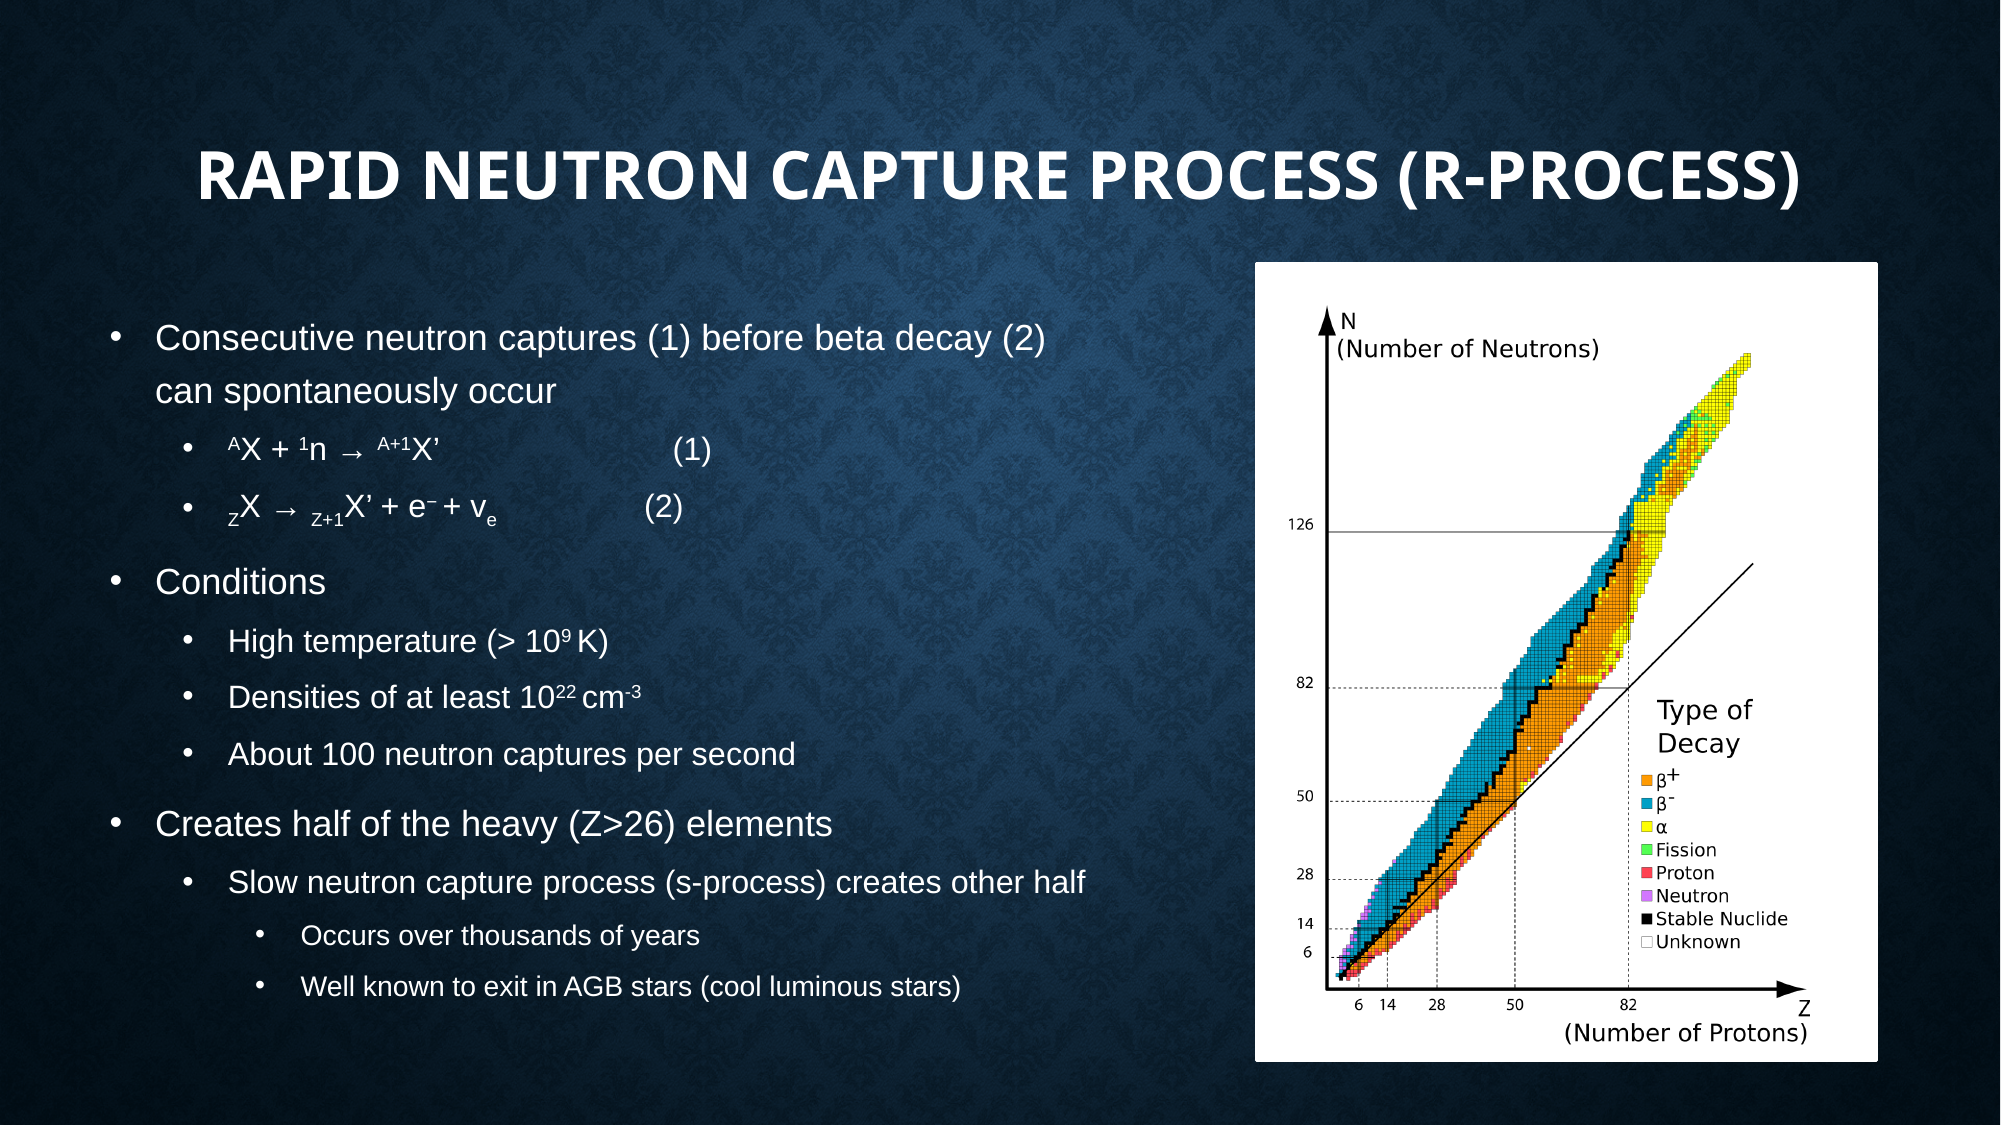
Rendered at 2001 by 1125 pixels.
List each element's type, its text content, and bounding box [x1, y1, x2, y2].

picture [1288, 305, 1810, 1051]
text_box [1255, 262, 1878, 1062]
title Rapid neutron capture process (r-process) [159, 92, 1839, 222]
list Consecutive neutron captures (1) before beta decay (2) can spontaneously occur AX + 1n → A+1X’ (1) ZX → Z+1X’ + e− + ve (2) Conditions High temperature (> 109 K) Densities of at least 1022 cm-3 About 100 neutron captures per second Creates half of the heavy (Z>26) elements Slow neutron capture process (s-process) creates other half Occurs over thousands of years Well known to exit in AGB stars (cool luminous stars) [94, 298, 1103, 1058]
